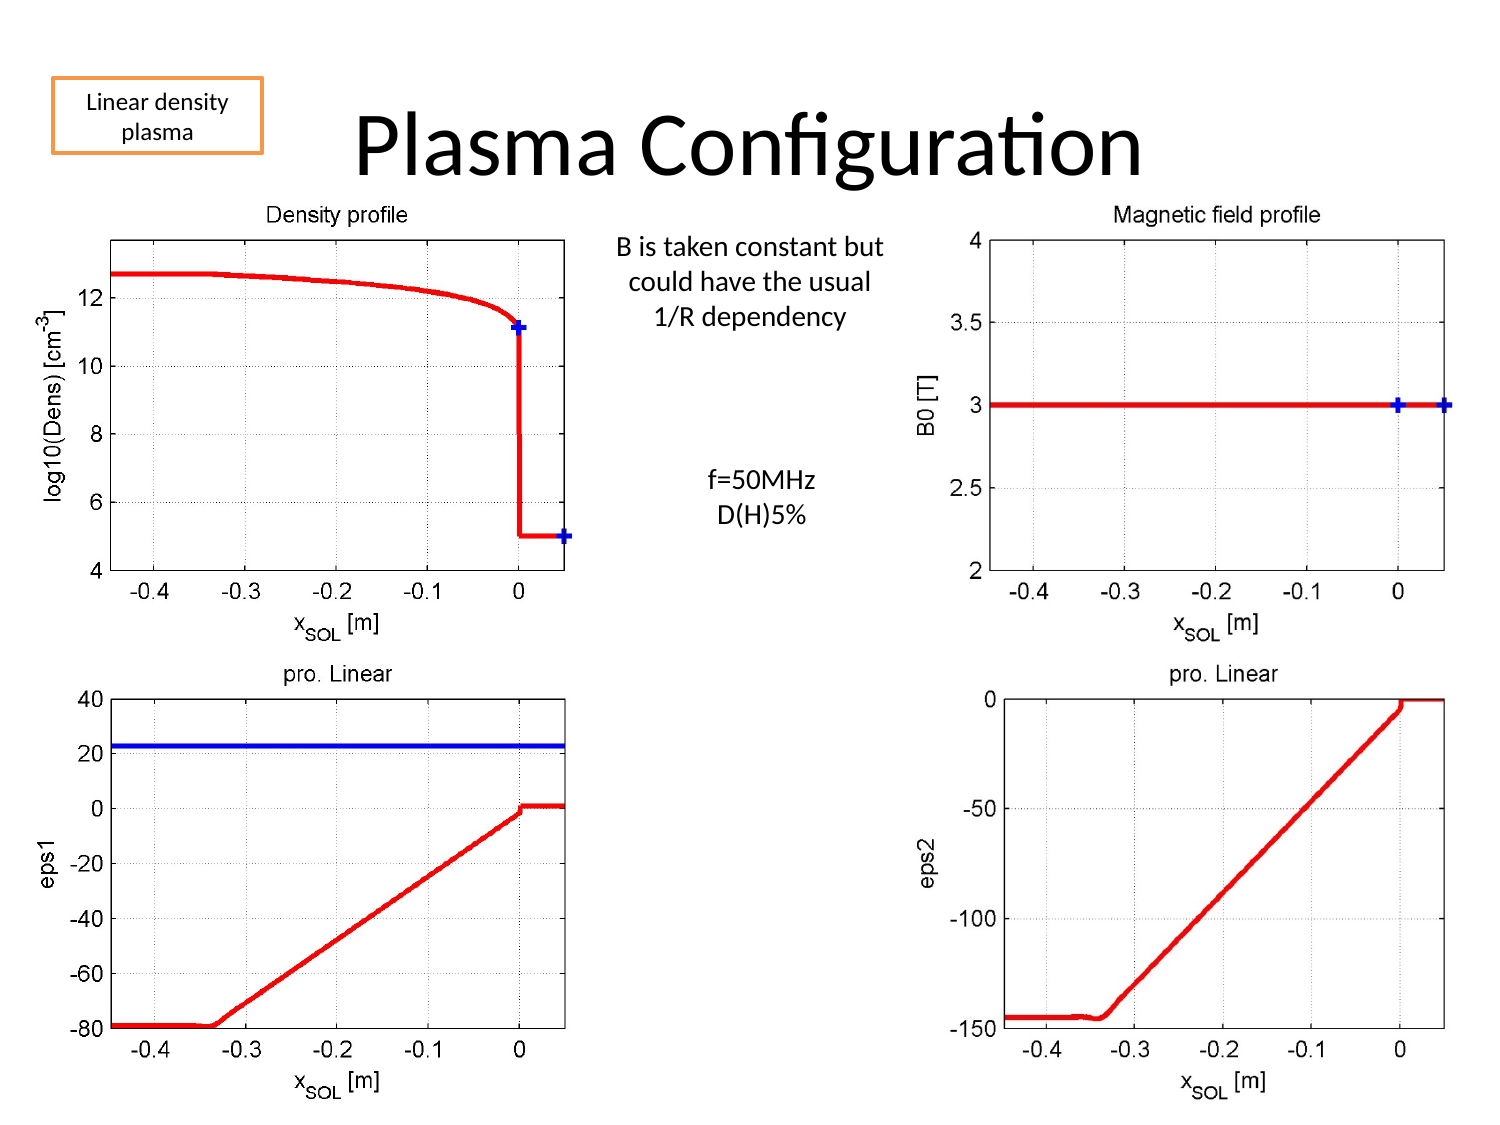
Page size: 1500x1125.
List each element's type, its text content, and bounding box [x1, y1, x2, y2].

text_box Linear density plasma [51, 76, 264, 155]
title Plasma Configuration [75, 45, 1425, 219]
picture [909, 201, 1500, 646]
picture [909, 659, 1500, 1104]
picture [29, 659, 621, 1104]
picture [29, 201, 621, 646]
text_box B is taken constant but could have the usual 1/R dependency [625, 219, 904, 340]
text_box f=50MHz D(H)5% [625, 452, 904, 538]
